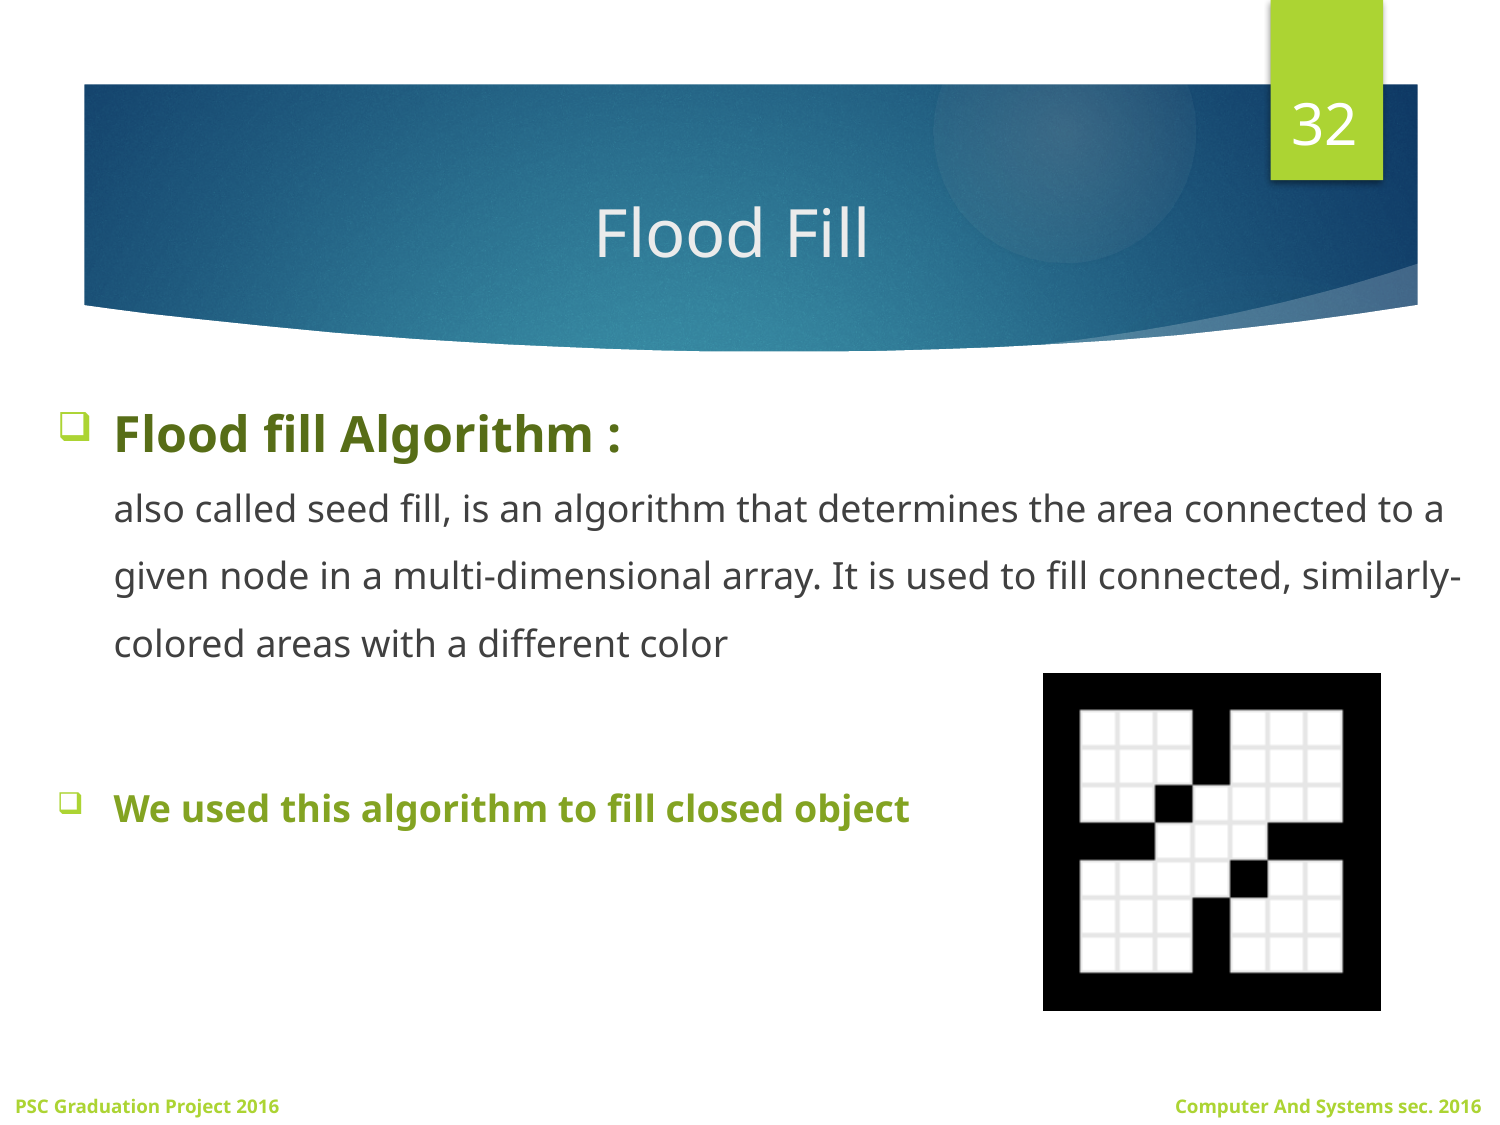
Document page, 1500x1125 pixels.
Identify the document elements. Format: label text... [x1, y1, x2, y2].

footer PSC Graduation Project 2016 [0, 1087, 634, 1125]
list Flood fill Algorithm : also called seed fill, is an algorithm that determines the area connected to a given node in a multi-dimensional array. It is used to fill connected, similarly-colored areas with a different color We used this algorithm to fill closed object [42, 364, 1478, 940]
text_box Computer And Systems sec. 2016 [1160, 1087, 1500, 1125]
slide_number 32 [1259, 48, 1390, 175]
title Flood Fill [93, 178, 1388, 283]
picture [1042, 673, 1381, 1012]
